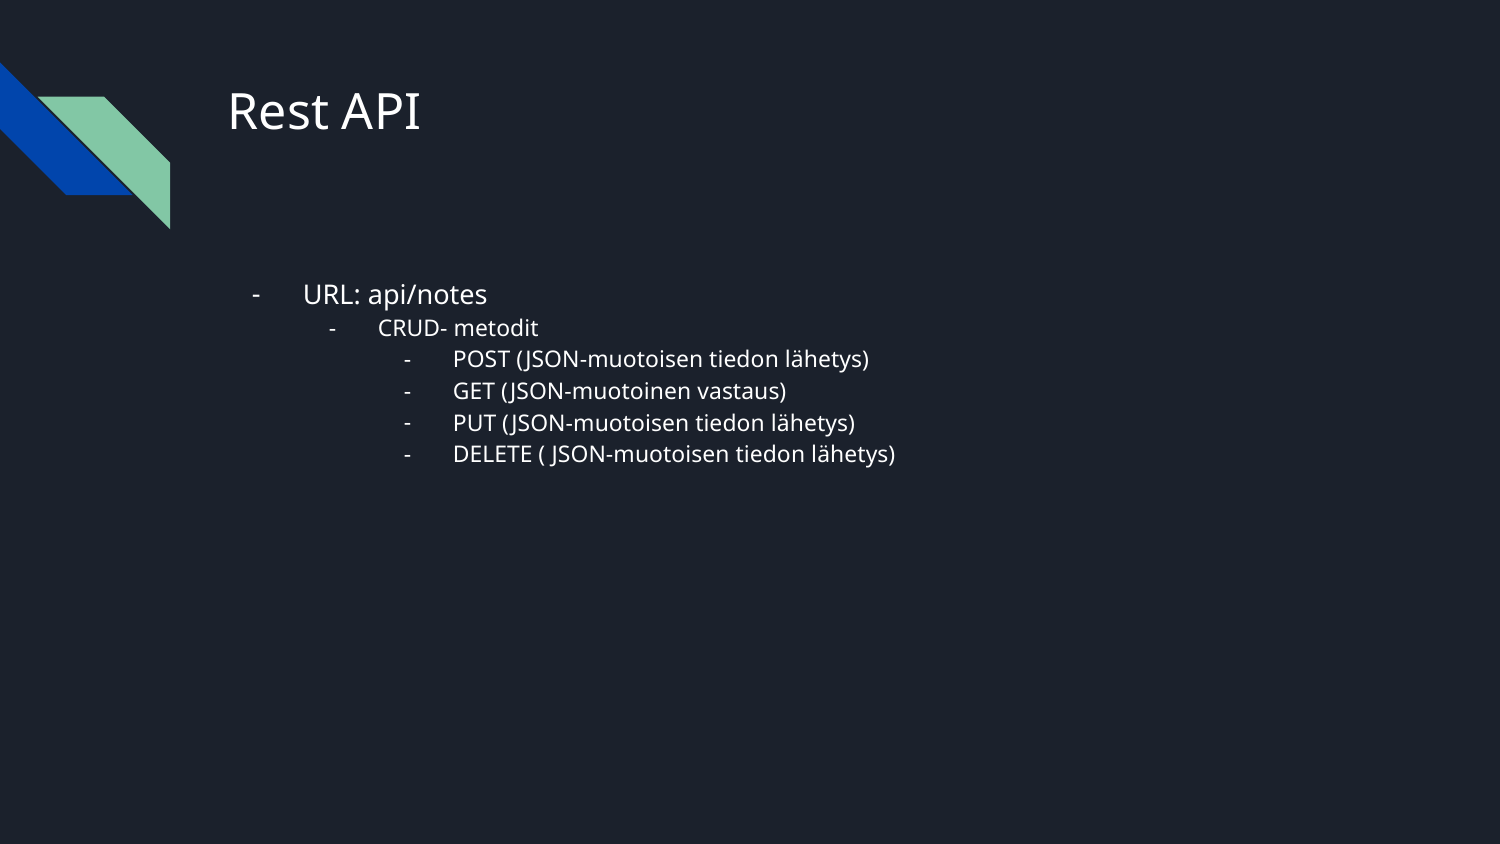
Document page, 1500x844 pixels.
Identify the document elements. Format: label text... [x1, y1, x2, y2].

list URL: api/notes CRUD- metodit POST (JSON-muotoisen tiedon lähetys) GET (JSON-muotoinen vastaus) PUT (JSON-muotoisen tiedon lähetys) DELETE ( JSON-muotoisen tiedon lähetys) [212, 257, 1368, 735]
title Rest API [212, 64, 1368, 215]
